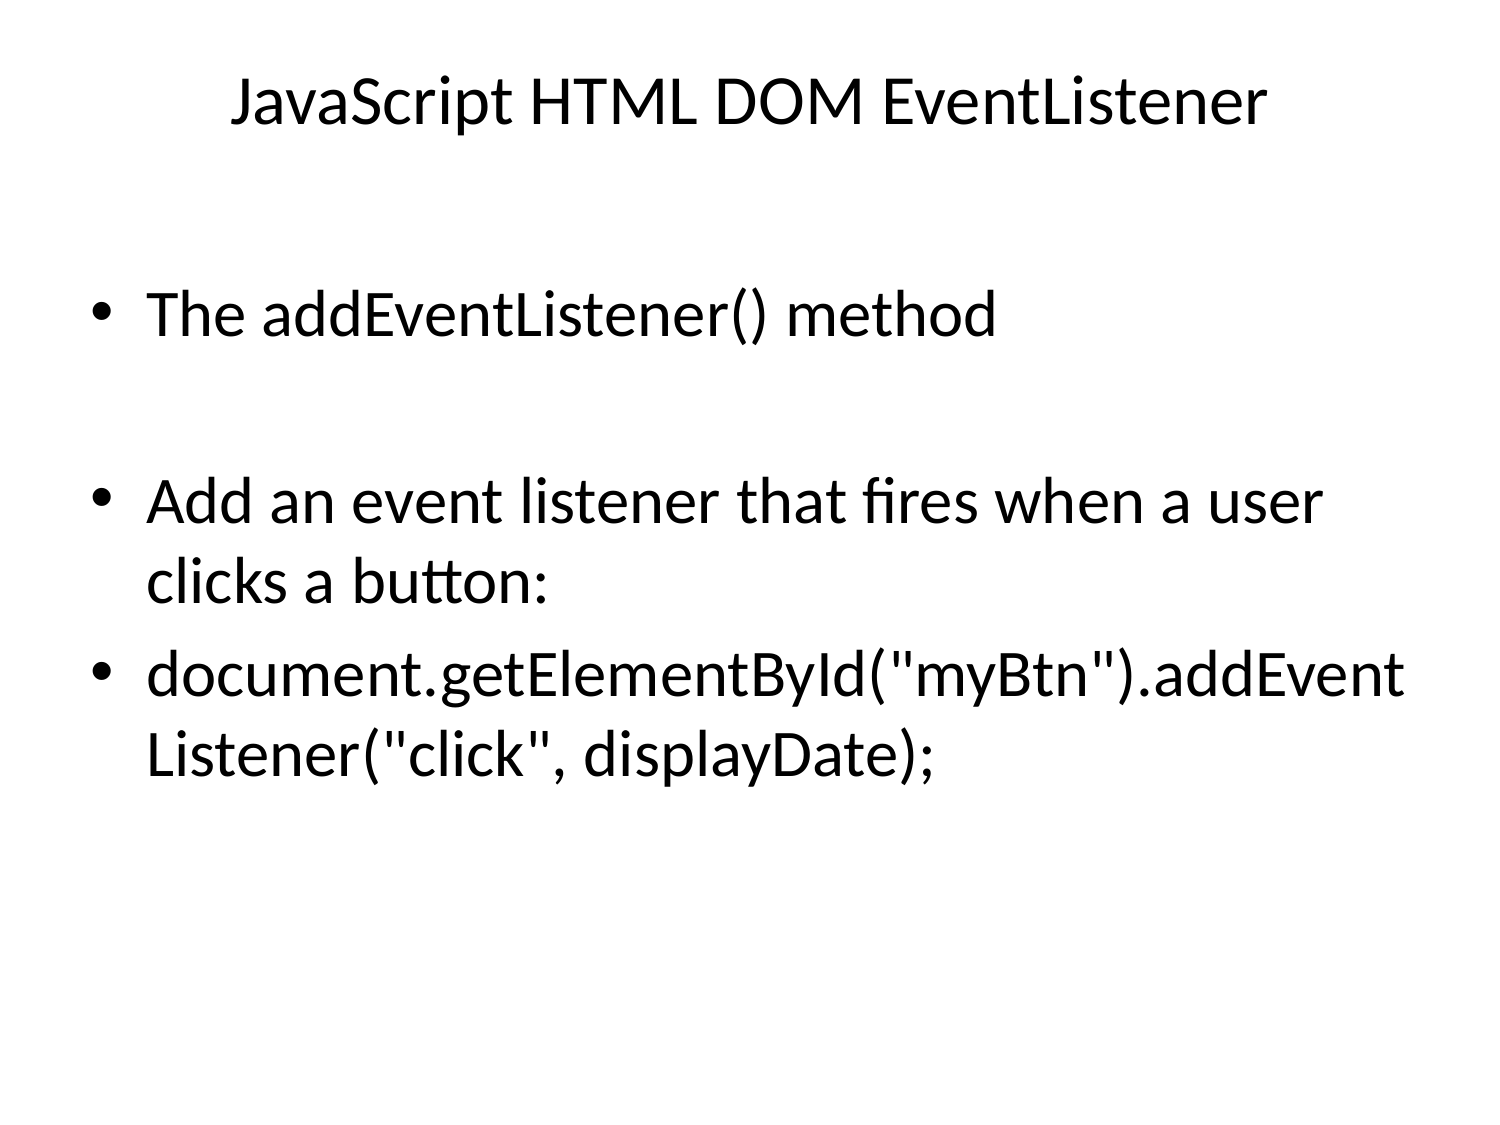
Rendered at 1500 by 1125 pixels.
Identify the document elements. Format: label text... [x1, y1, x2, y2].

title JavaScript HTML DOM EventListener [75, 45, 1425, 233]
list The addEventListener() method Add an event listener that fires when a user clicks a button: document.getElementById("myBtn").addEventListener("click", displayDate); [75, 262, 1425, 1005]
